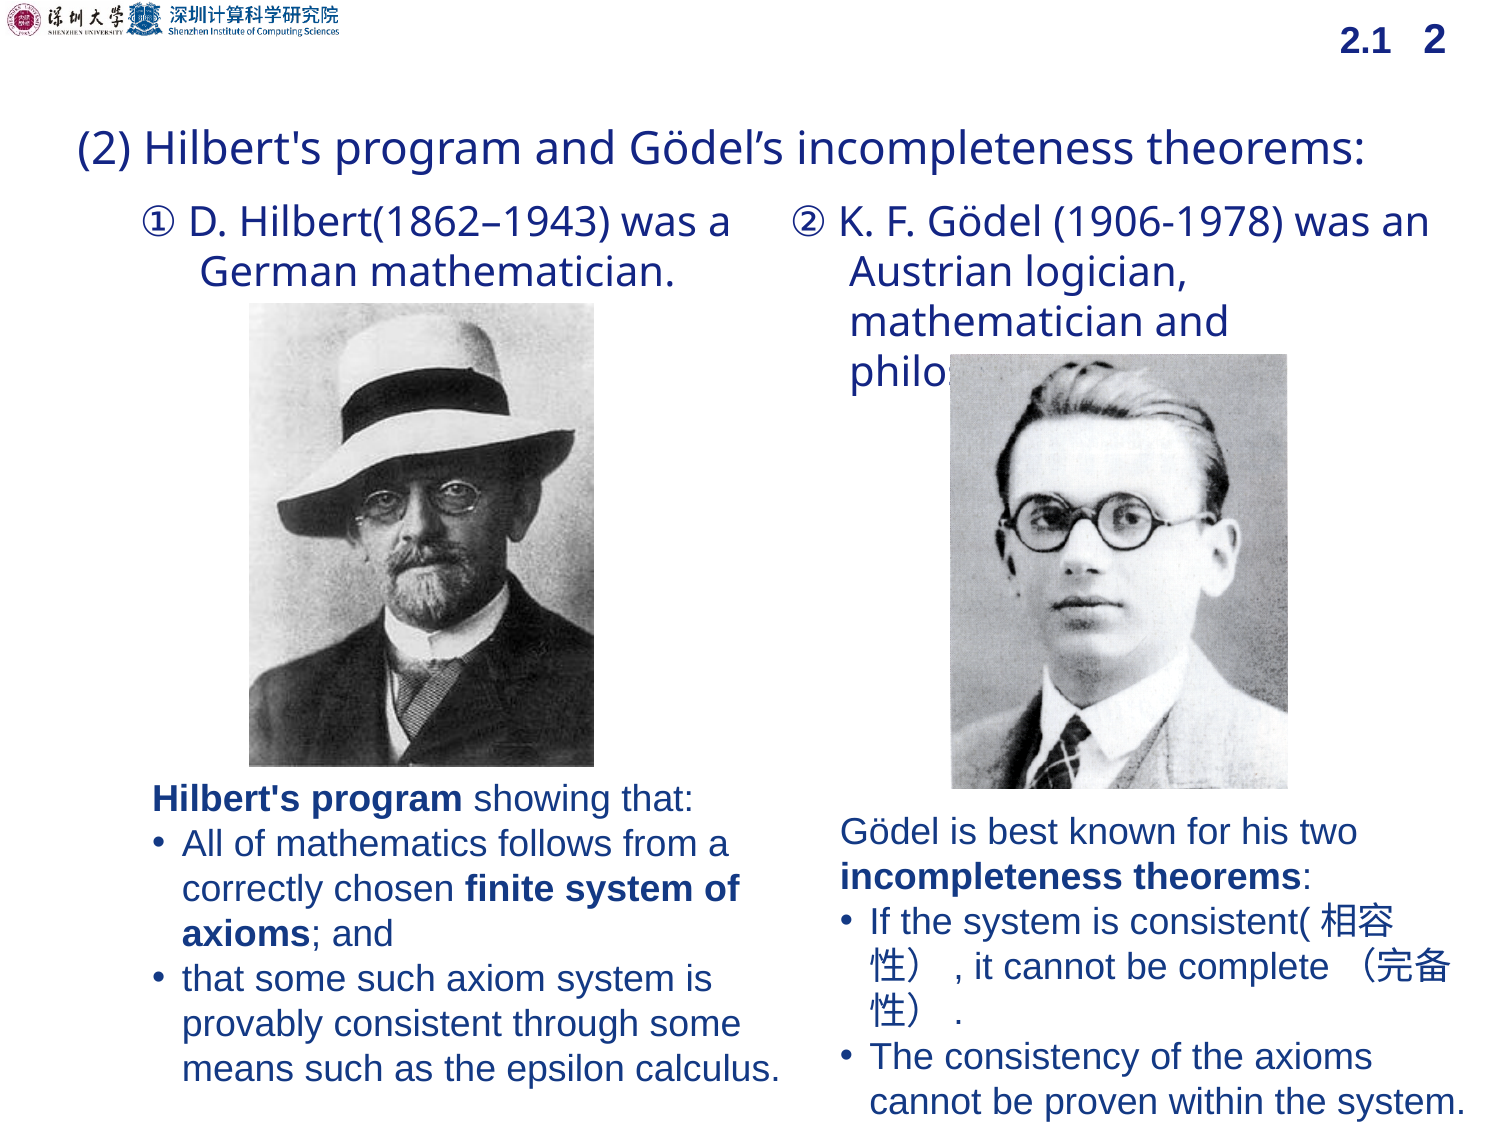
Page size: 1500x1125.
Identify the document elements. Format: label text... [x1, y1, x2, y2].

text_box Gödel is best known for his two incompleteness theorems: If the system is consistent(相容性）, it cannot be complete（完备性）. The consistency of the axioms cannot be proven within the system. [824, 799, 1488, 1125]
text_box Hilbert's program showing that: All of mathematics follows from a correctly chosen finite system of axioms; and that some such axiom system is provably consistent through some means such as the epsilon calculus. [137, 766, 825, 1097]
picture [949, 353, 1288, 789]
text_box ① D. Hilbert(1862–1943) was a German mathematician. [124, 187, 774, 303]
picture [125, 1, 340, 37]
text_box ② K. F. Gödel (1906-1978) was an Austrian logician, mathematician and philosopher. [774, 187, 1488, 403]
picture [5, 1, 124, 36]
picture [249, 303, 594, 767]
list (2) Hilbert's program and Gödel’s incompleteness theorems: [62, 110, 1438, 1088]
text_box 2.1 2 [1325, 0, 1500, 75]
